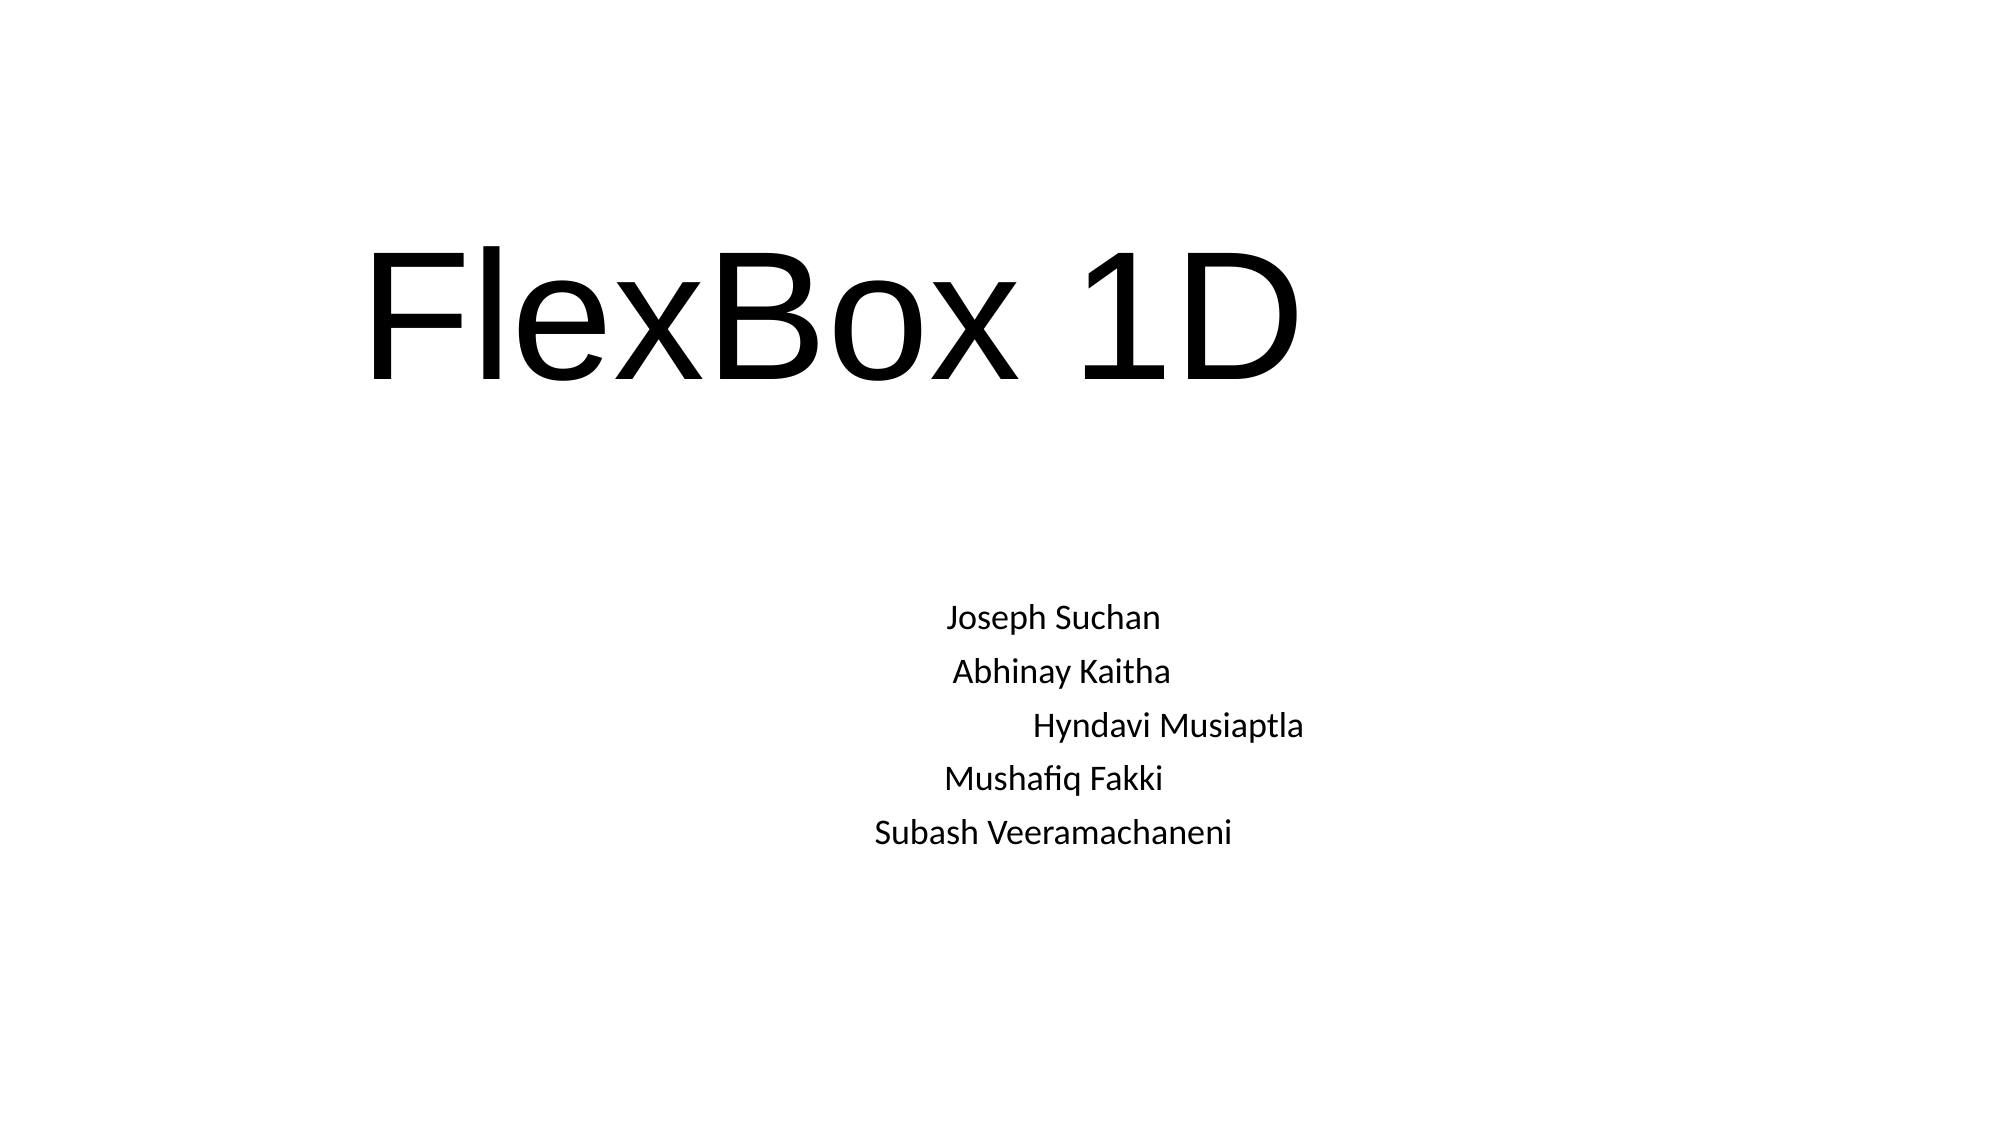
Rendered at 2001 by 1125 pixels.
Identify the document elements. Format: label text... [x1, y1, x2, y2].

subtitle Joseph Suchan Abhinay Kaitha Hyndavi Musiaptla Mushafiq Fakki Subash Veeramachaneni [249, 590, 1750, 863]
title FlexBox 1D [249, 259, 1417, 427]
